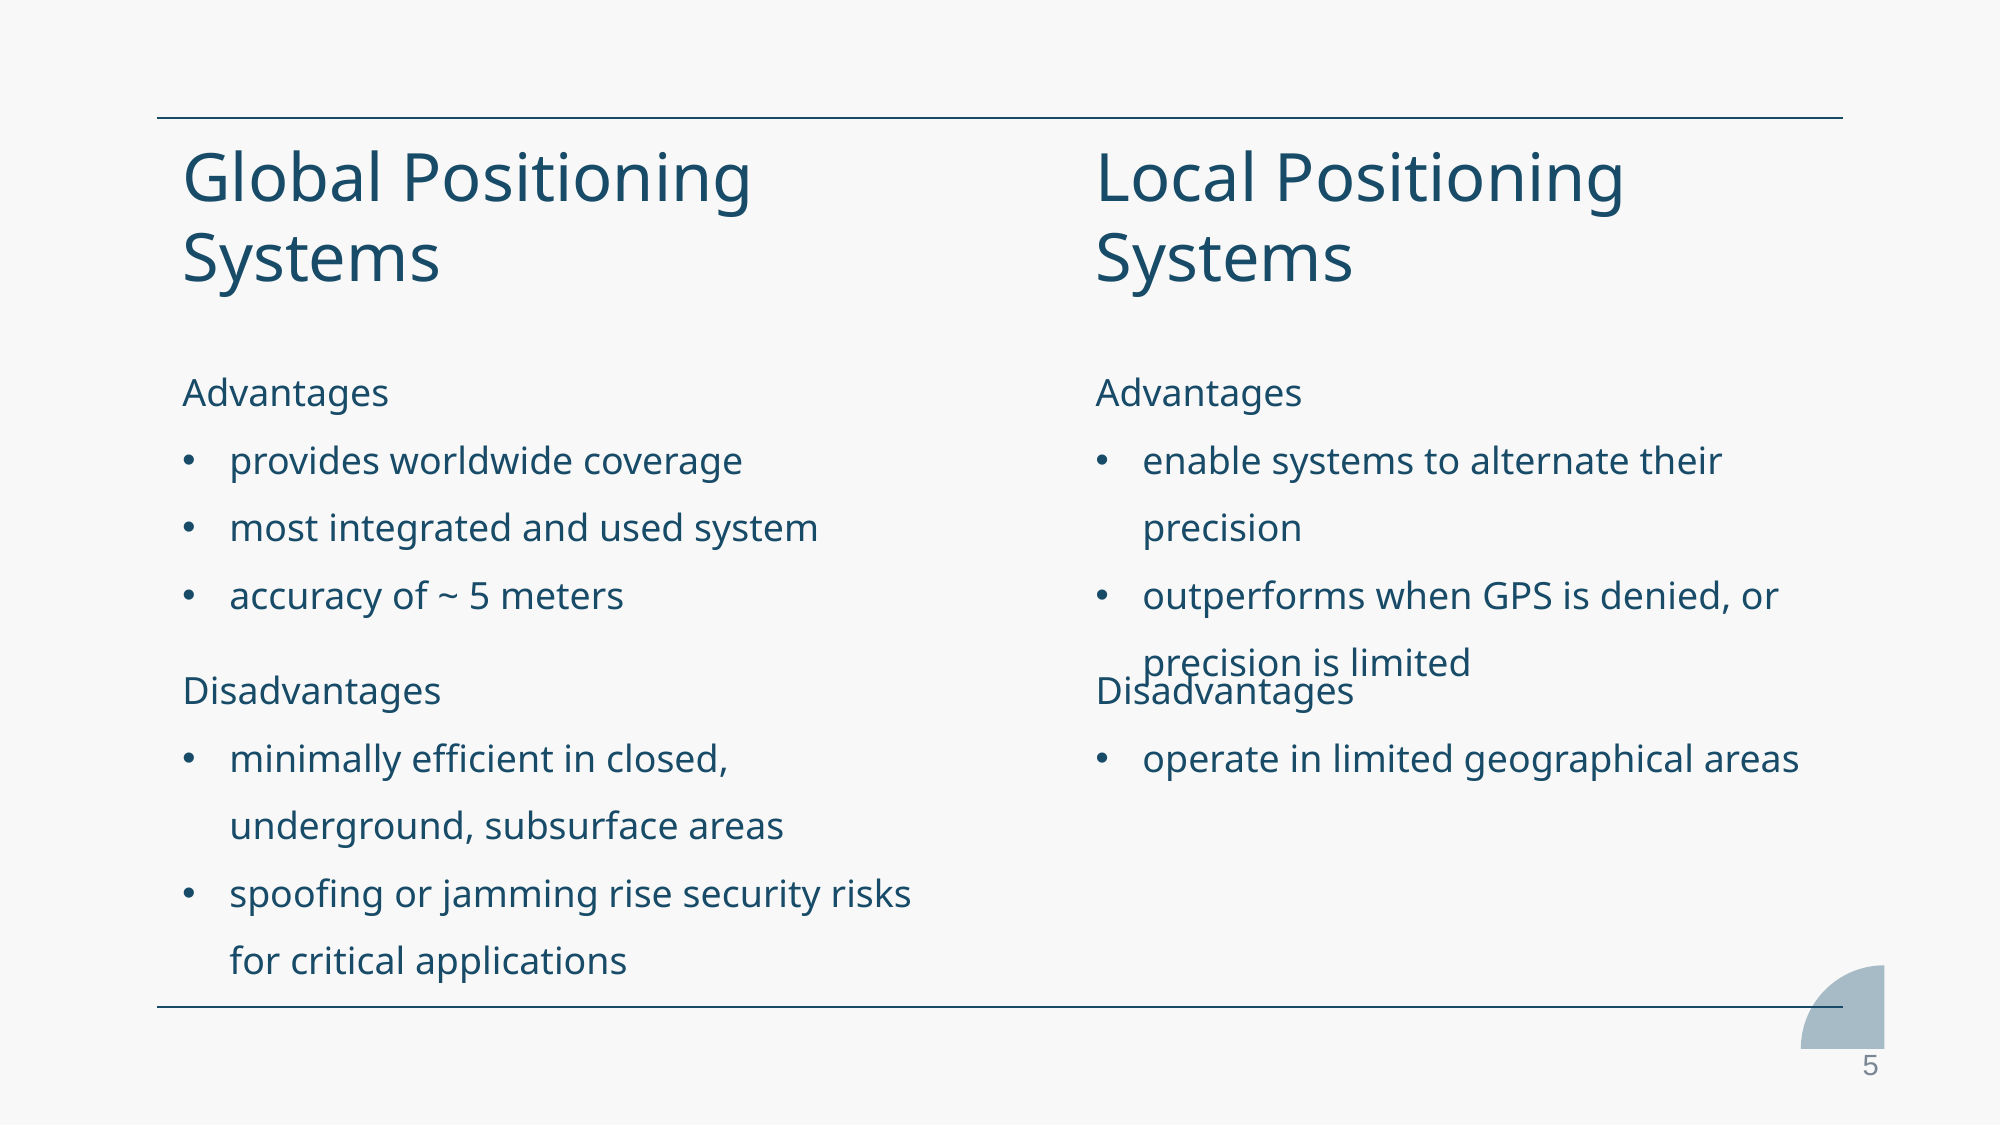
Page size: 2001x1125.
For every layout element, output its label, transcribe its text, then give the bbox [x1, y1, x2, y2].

text_box Disadvantages minimally efficient in closed, underground, subsurface areas spoofing or jamming rise security risks for critical applications [162, 624, 947, 874]
slide_number 5 [1443, 1034, 1894, 1095]
title Local Positioning Systems [1075, 205, 1819, 316]
title Global Positioning Systems [162, 205, 925, 316]
text_box Advantages enable systems to alternate their precision outperforms when GPS is denied, or precision is limited [1075, 326, 1894, 575]
text_box Disadvantages operate in limited geographical areas [1075, 624, 1860, 874]
subtitle Advantages provides worldwide coverage most integrated and used system accuracy of ~ 5 meters [162, 326, 887, 575]
